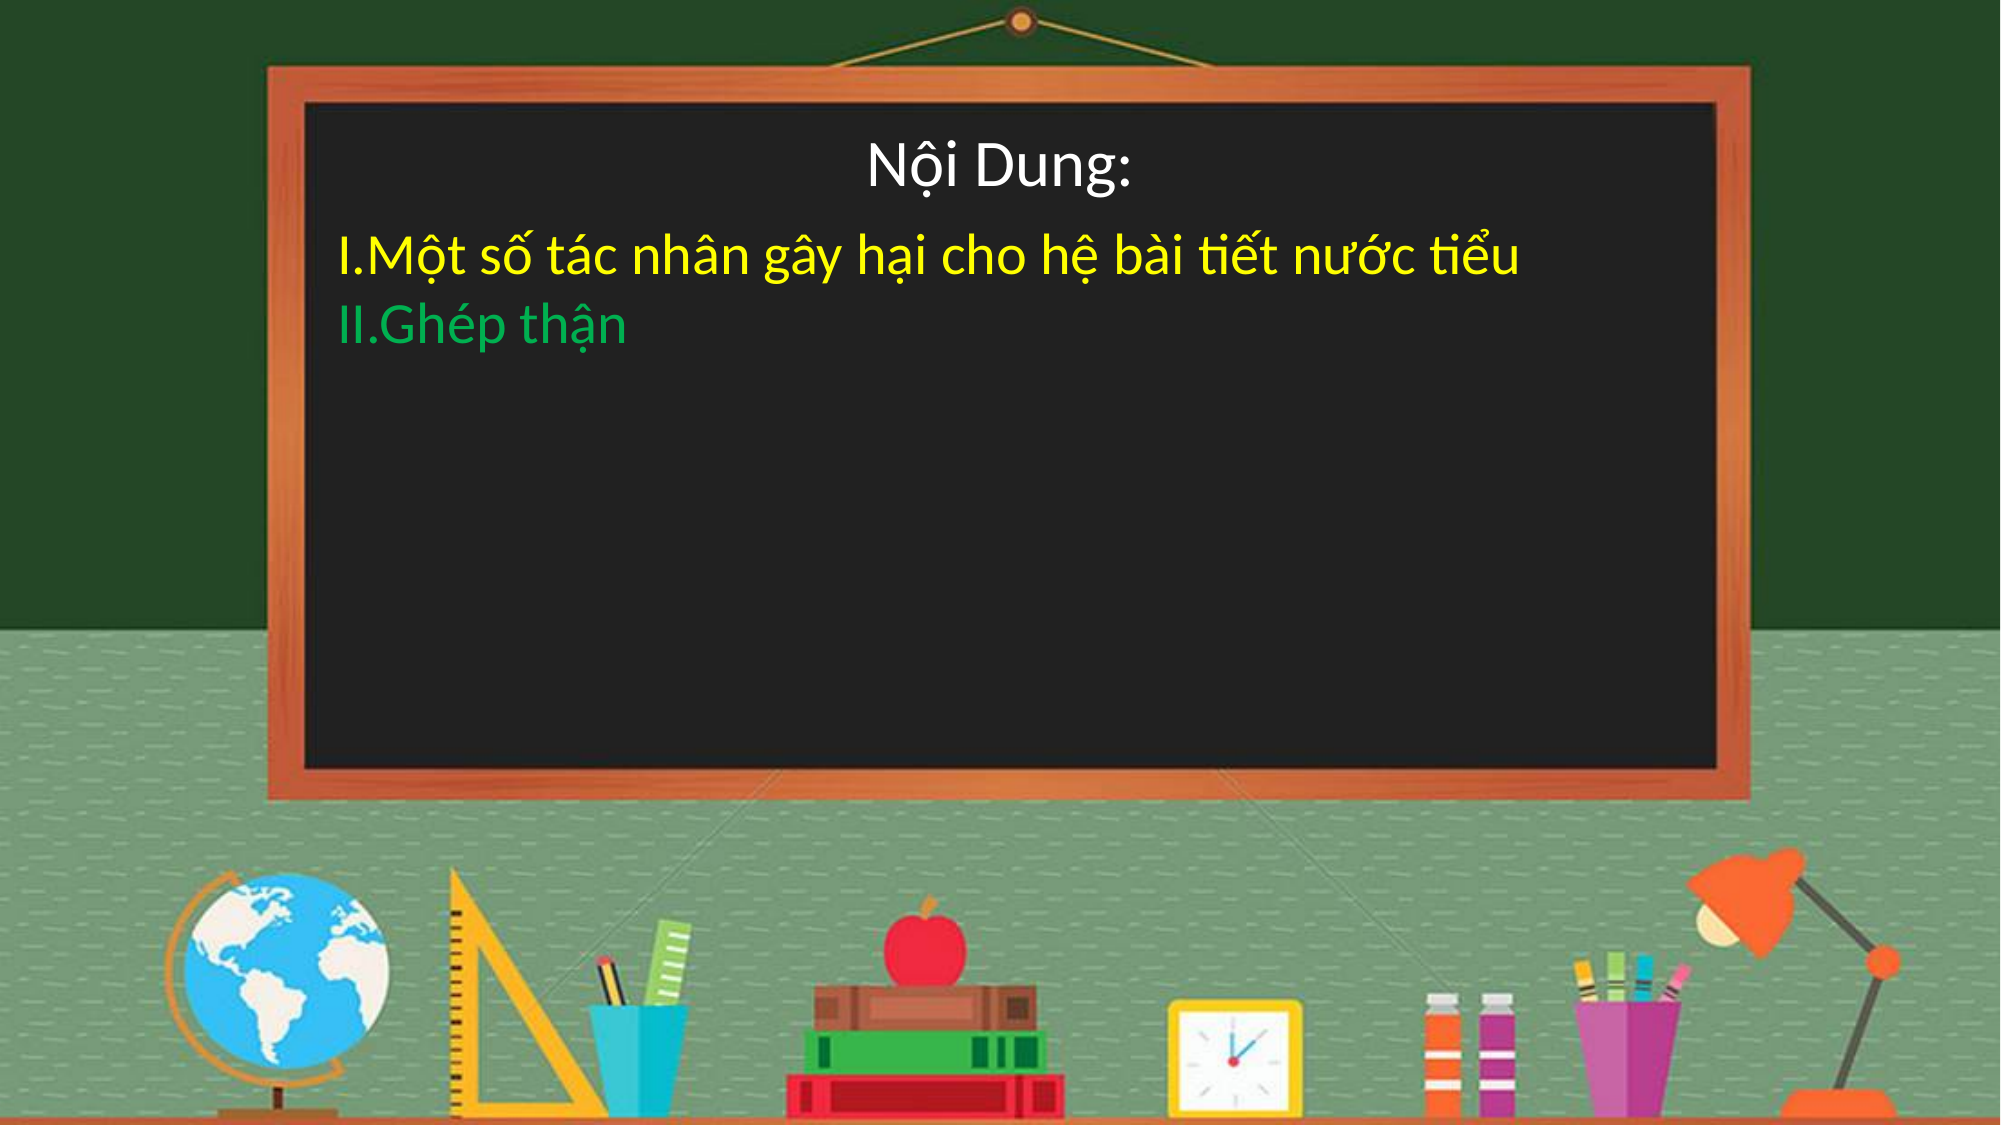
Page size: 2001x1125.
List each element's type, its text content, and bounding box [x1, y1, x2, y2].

text_box Nội Dung: [499, 112, 1503, 208]
picture [0, 0, 2001, 1125]
text_box I.Một số tác nhân gây hại cho hệ bài tiết nước tiểu II.Ghép thận [322, 208, 1680, 364]
